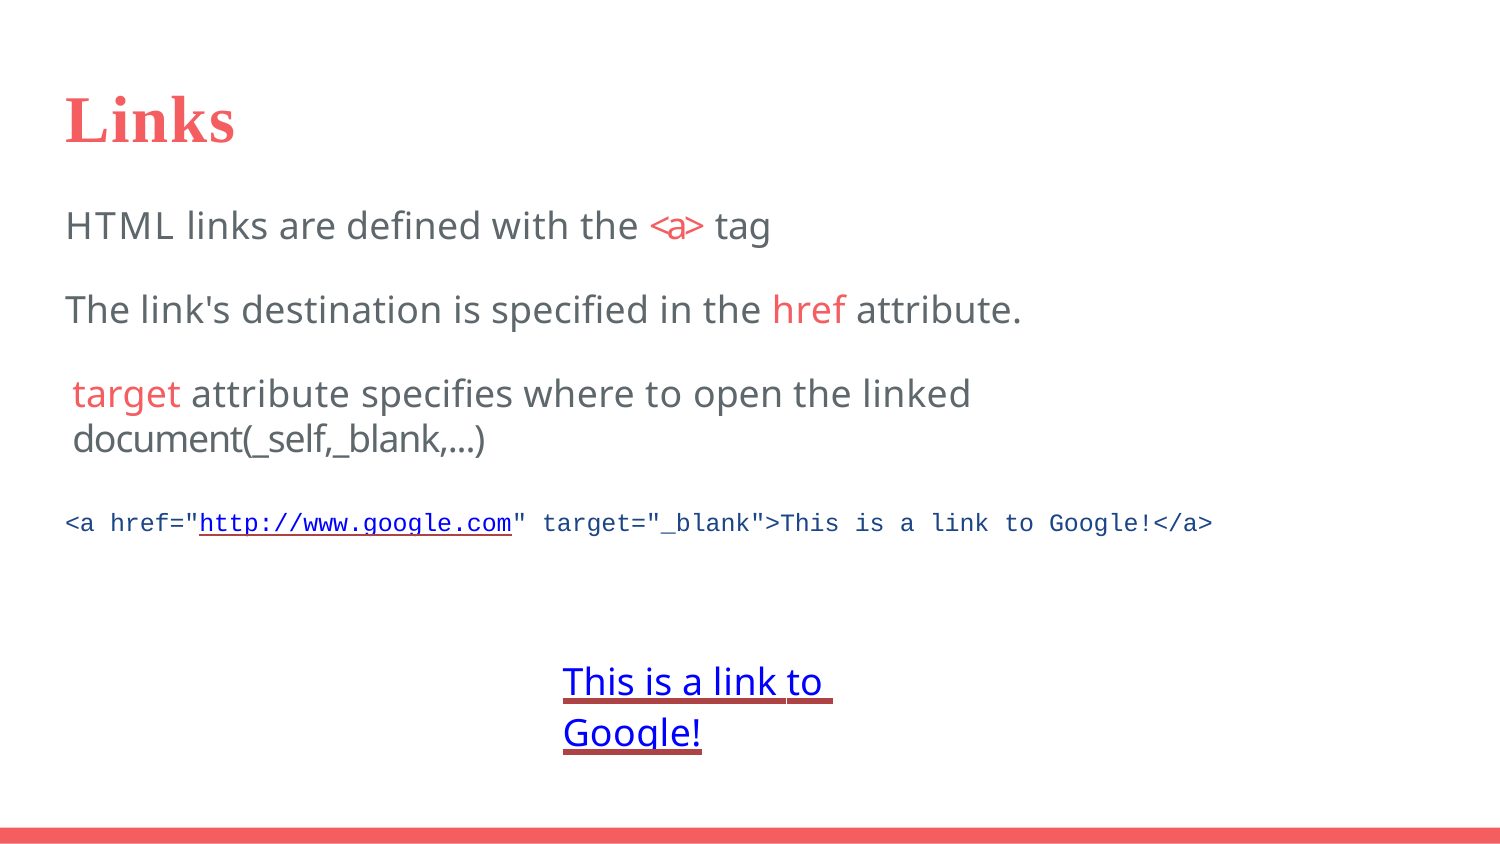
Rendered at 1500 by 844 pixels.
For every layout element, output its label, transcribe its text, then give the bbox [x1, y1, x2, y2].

text_box <a href="http://www.google.com" target="_blank">This is a link to Google!</a> [63, 504, 1223, 537]
title Links [63, 73, 240, 199]
text_box HTML links are defined with the <a> tag The link's destination is specified in the href attribute. target attribute specifies where to open the linked document(_self,_blank,...) [63, 199, 1304, 461]
text_box This is a link to Google! [560, 655, 940, 760]
